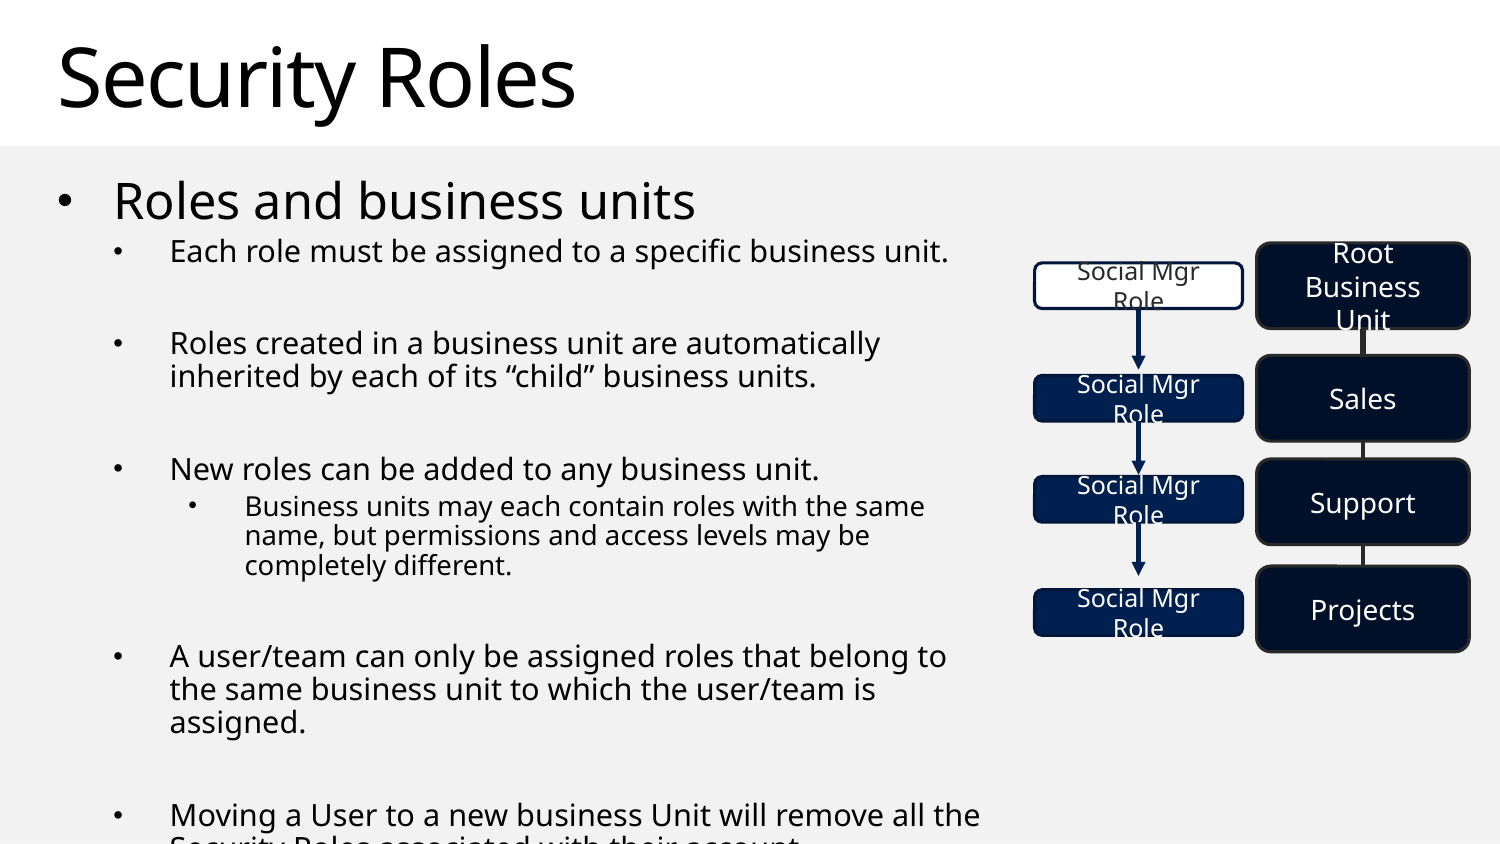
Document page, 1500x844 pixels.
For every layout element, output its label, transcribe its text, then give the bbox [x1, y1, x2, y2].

text_box Sales [1255, 354, 1471, 442]
text_box Social Mgr Role [1033, 475, 1244, 524]
text_box Social Mgr Role [1033, 261, 1244, 310]
text_box Social Mgr Role [1033, 588, 1244, 637]
text_box Projects [1255, 565, 1471, 653]
text_box Support [1364, 458, 1471, 546]
text_box Support [1255, 458, 1362, 546]
text_box Root Business Unit [1255, 241, 1471, 330]
list Roles and business units Each role must be assigned to a specific business unit. Roles created in a business unit are automatically inherited by each of its “child” business units. New roles can be added to any business unit. Business units may each contain roles with the same name, but permissions and access levels may be completely different. A user/team can only be assigned roles that belong to the same business unit to which the user/team is assigned. Moving a User to a new business Unit will remove all the Security Roles associated with their account They will need new Security Roles from their new BU before they can access Dynamics 365 again. [33, 169, 1008, 374]
title Security Roles [33, 35, 1468, 126]
text_box Social Mgr Role [1033, 374, 1244, 422]
